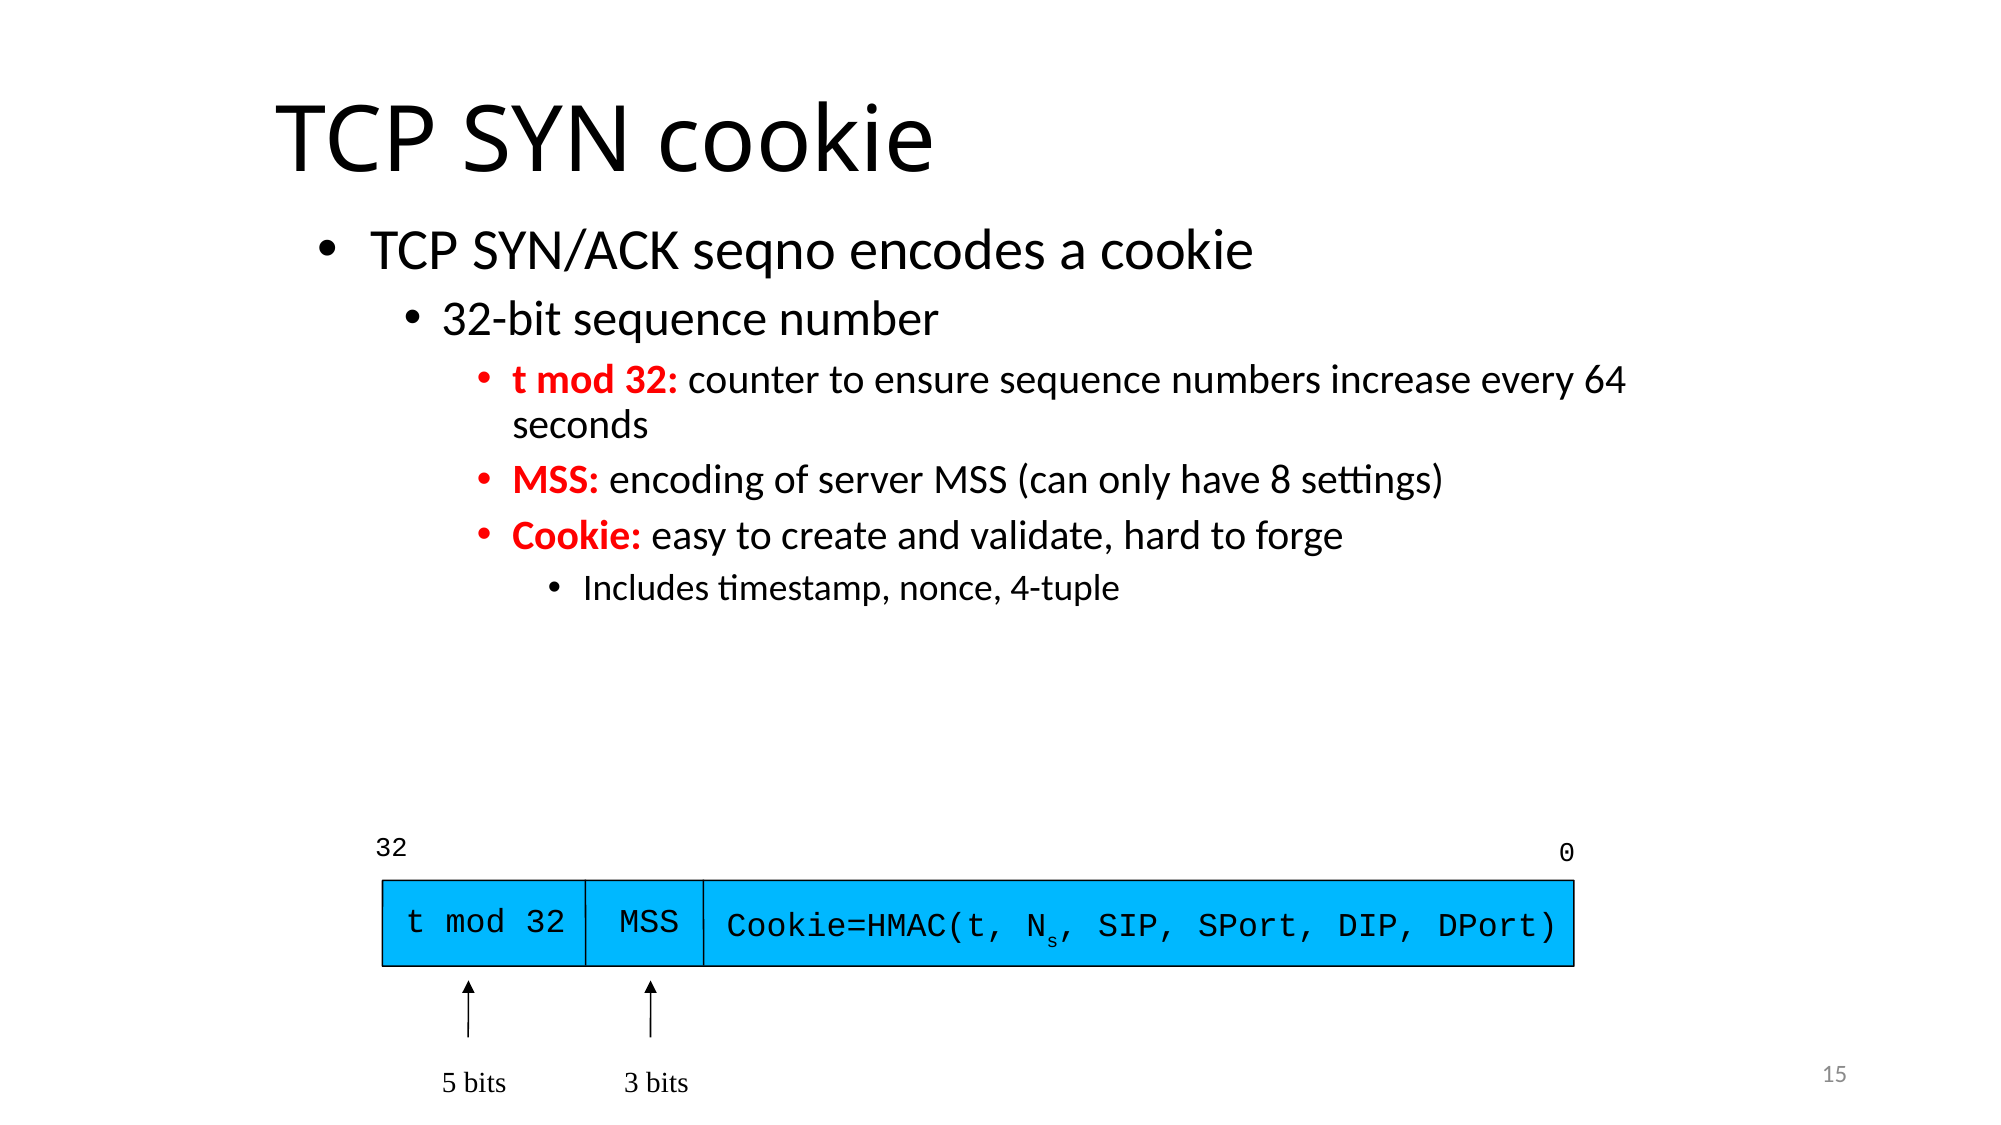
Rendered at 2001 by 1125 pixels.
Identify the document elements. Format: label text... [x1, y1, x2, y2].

text_box [462, 980, 475, 1038]
text_box MSS [619, 902, 680, 941]
text_box 32 [374, 832, 408, 863]
text_box 0 [1558, 837, 1576, 869]
title TCP SYN cookie [275, 47, 1713, 236]
text_box 3 bits [624, 1066, 690, 1100]
slide_number 15 [1412, 1042, 1863, 1103]
list TCP SYN/ACK seqno encodes a cookie 32-bit sequence number t mod 32: counter to ensure sequence numbers increase every 64 seconds MSS: encoding of server MSS (can only have 8 settings) Cookie: easy to create and validate, hard to forge Includes timestamp, nonce, 4-tuple [300, 219, 1651, 963]
text_box [382, 880, 1574, 967]
text_box t mod 32 [405, 902, 566, 941]
text_box 5 bits [441, 1066, 507, 1100]
text_box Cookie=HMAC(t, Ns, SIP, SPort, DIP, DPort) [726, 902, 1559, 949]
text_box [644, 980, 657, 1038]
